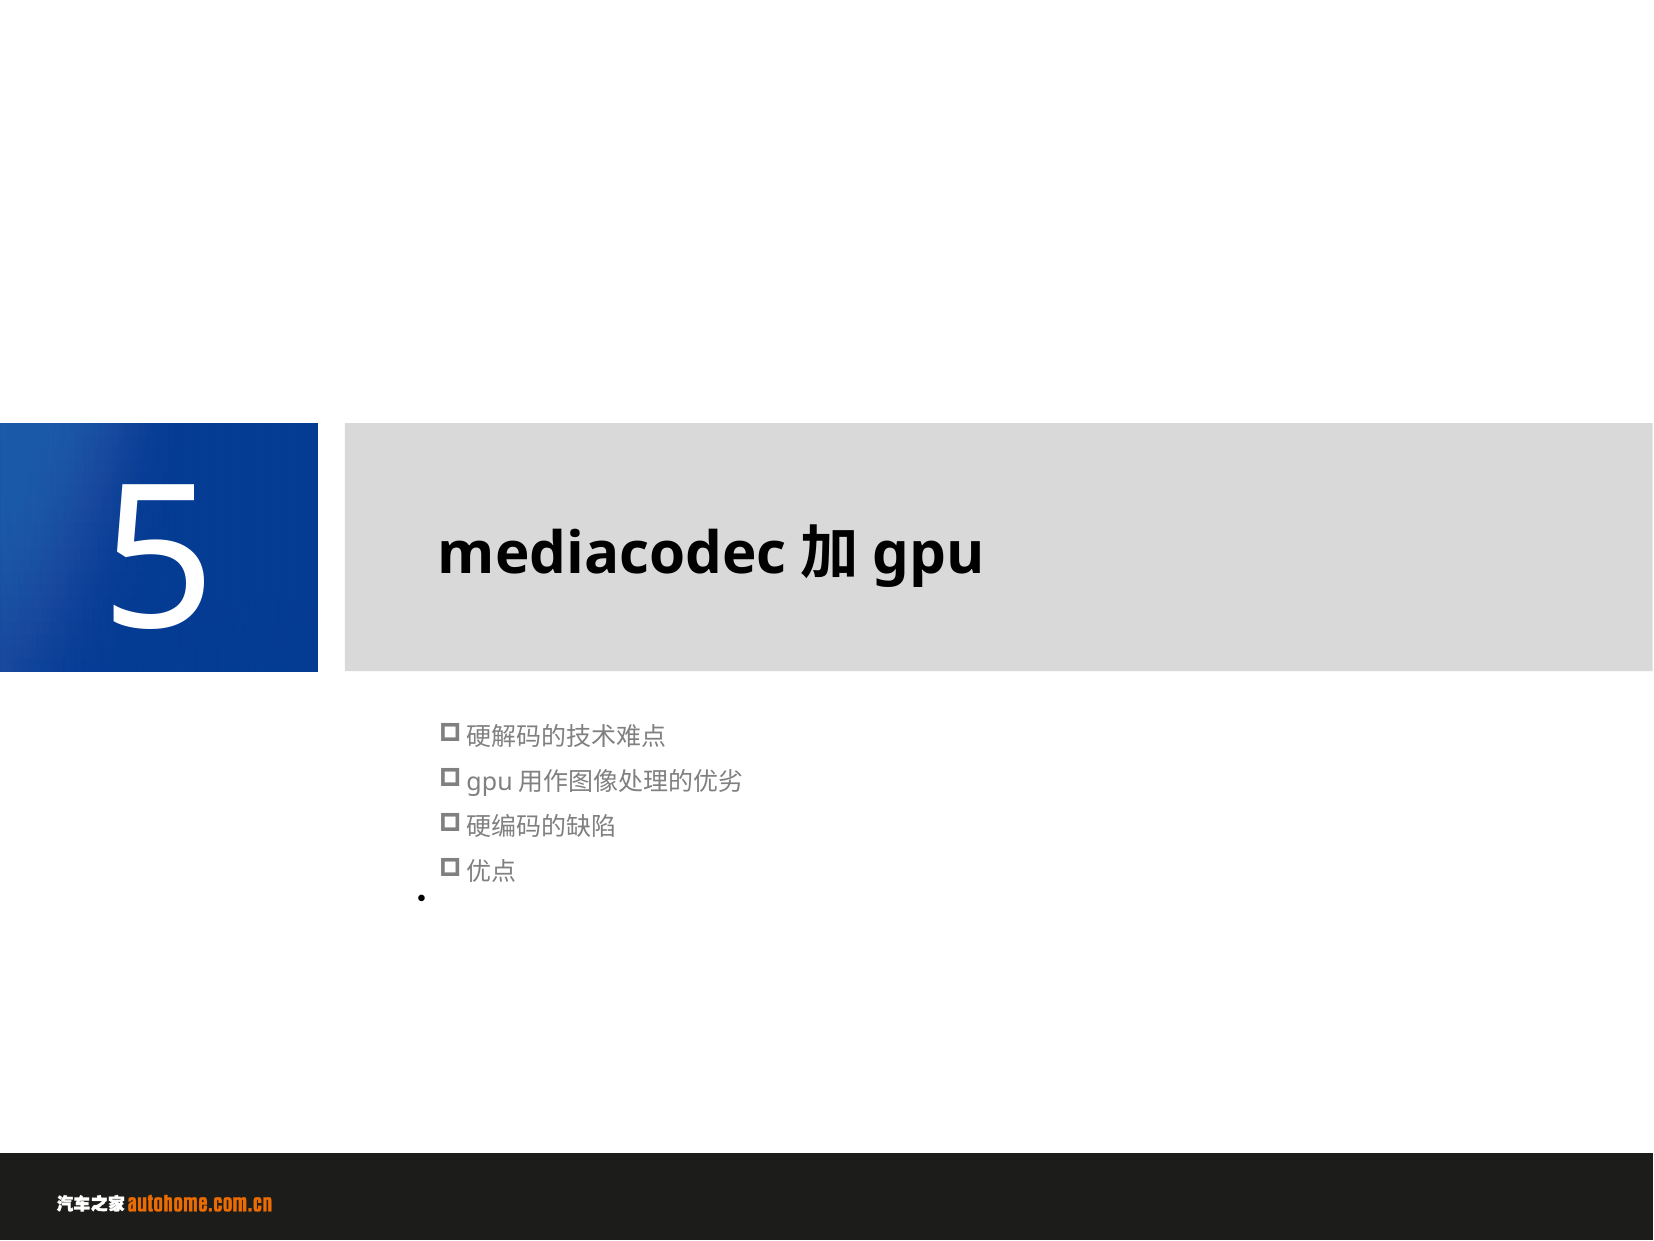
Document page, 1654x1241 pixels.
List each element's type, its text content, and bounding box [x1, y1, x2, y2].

text_box mediacodec加gpu [423, 485, 1599, 615]
picture [0, 1153, 1653, 1240]
text_box 硬解码的技术难点 gpu用作图像处理的优劣 硬编码的缺陷 优点 [383, 698, 1422, 1102]
text_box 5 [0, 423, 318, 672]
